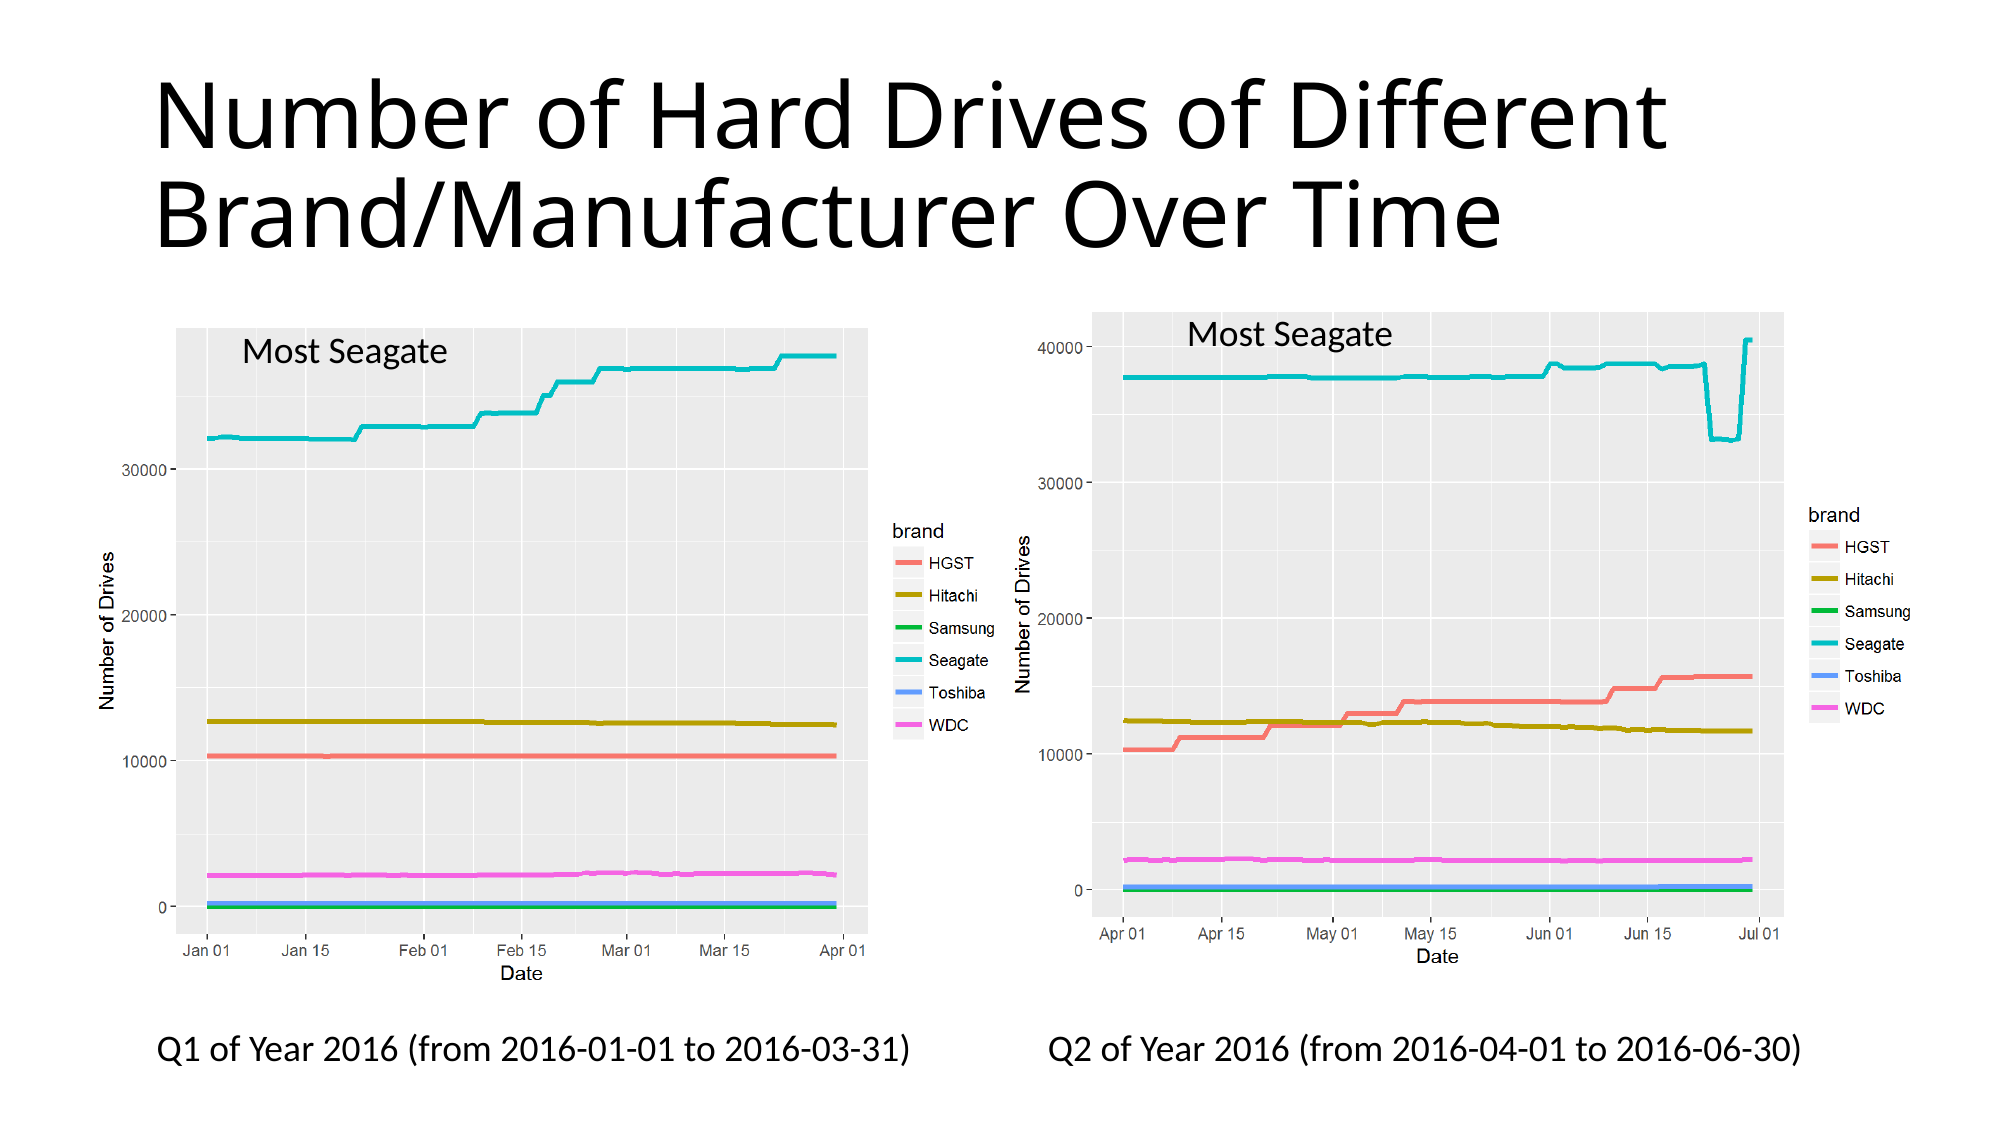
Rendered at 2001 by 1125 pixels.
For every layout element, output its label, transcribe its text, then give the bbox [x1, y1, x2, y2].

text_box Q2 of Year 2016 (from 2016-04-01 to 2016-06-30) [1033, 1016, 1818, 1077]
text_box Q1 of Year 2016 (from 2016-01-01 to 2016-03-31) [141, 1016, 927, 1077]
picture [83, 301, 1945, 994]
title Number of Hard Drives of Different Brand/Manufacturer Over Time [137, 59, 1863, 278]
